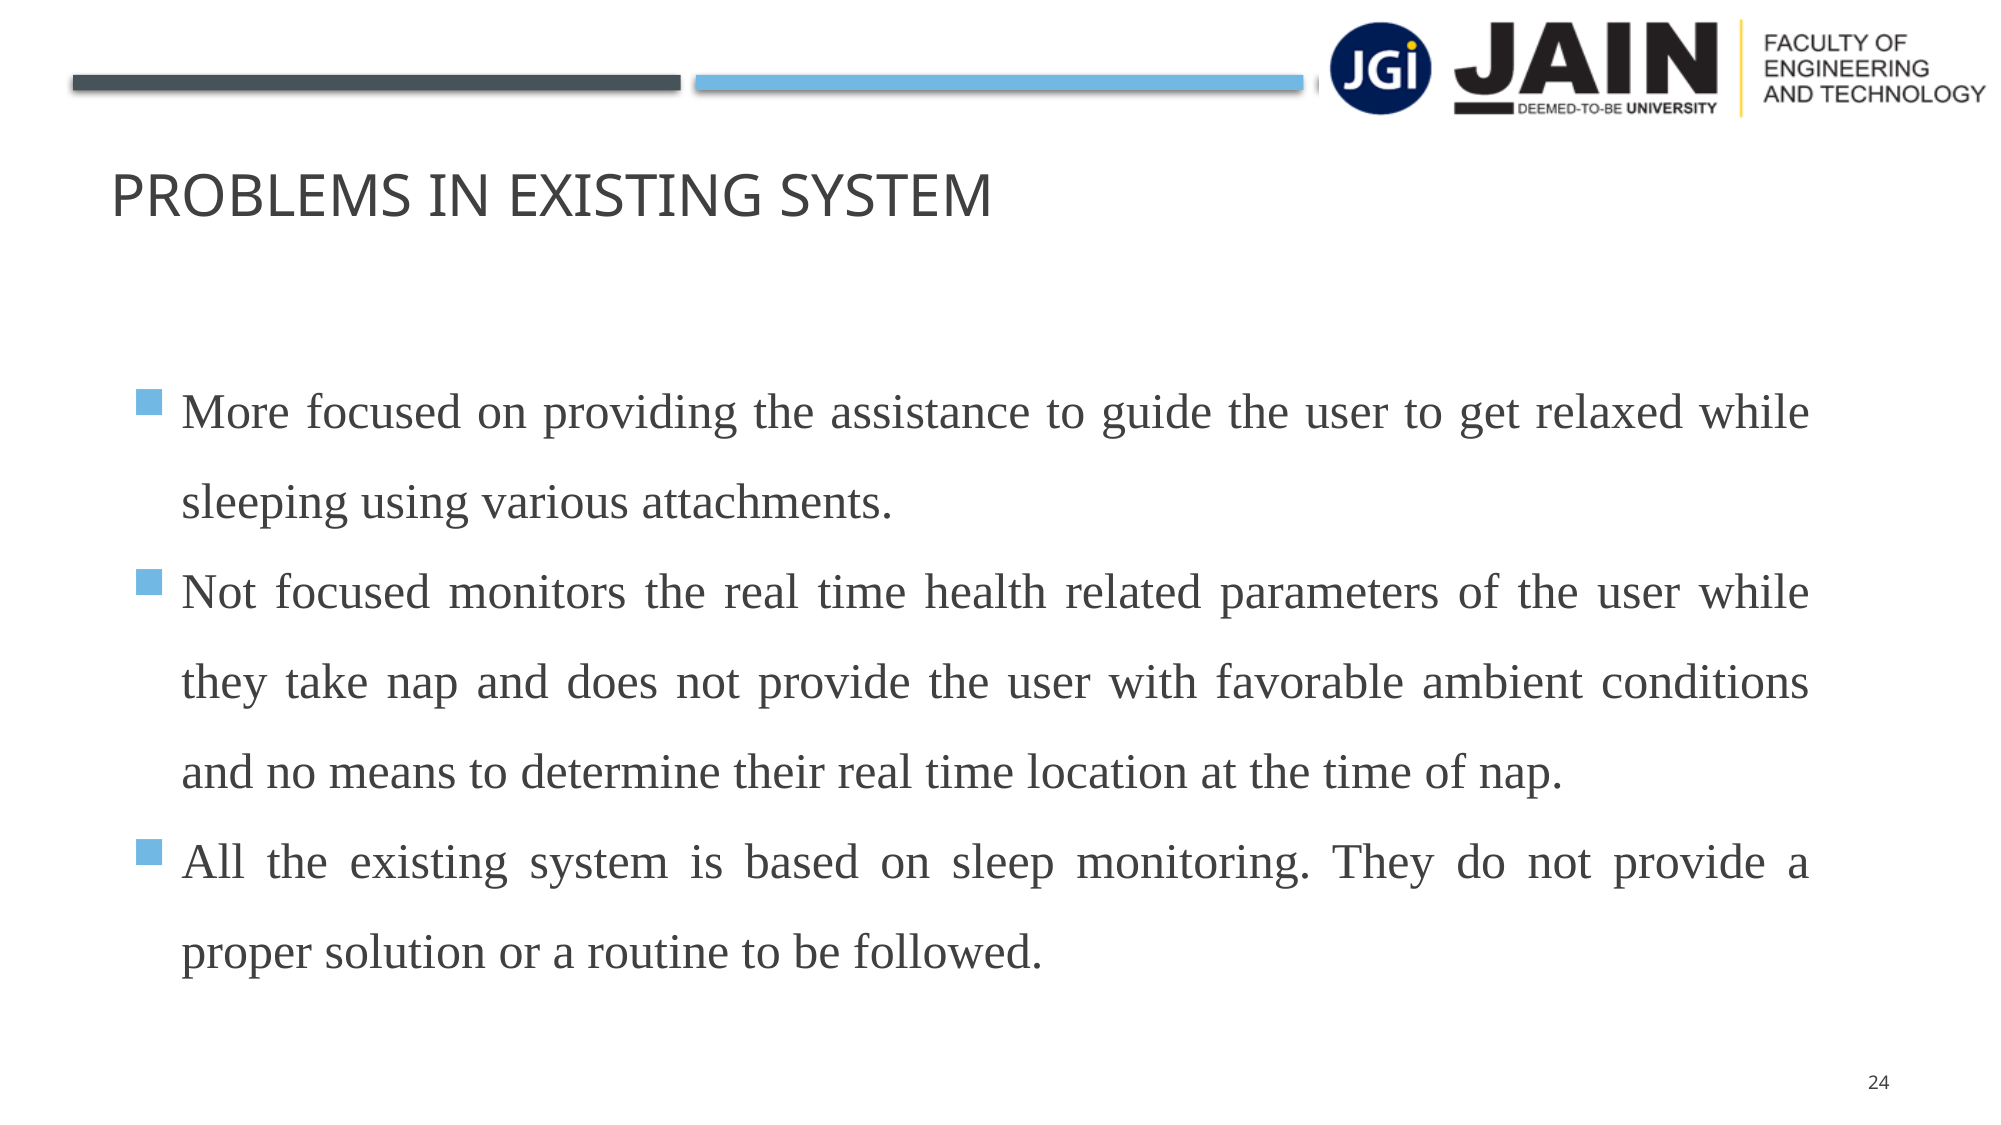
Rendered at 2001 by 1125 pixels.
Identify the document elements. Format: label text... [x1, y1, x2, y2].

picture [1318, 0, 2000, 139]
title Problems in existing system [95, 40, 1905, 236]
list More focused on providing the assistance to guide the user to get relaxed while sleeping using various attachments. Not focused monitors the real time health related parameters of the user while they take nap and does not provide the user with favorable ambient conditions and no means to determine their real time location at the time of nap. All the existing system is based on sleep monitoring. They do not provide a proper solution or a routine to be followed. [95, 292, 1905, 1034]
slide_number 24 [1732, 1053, 1905, 1114]
